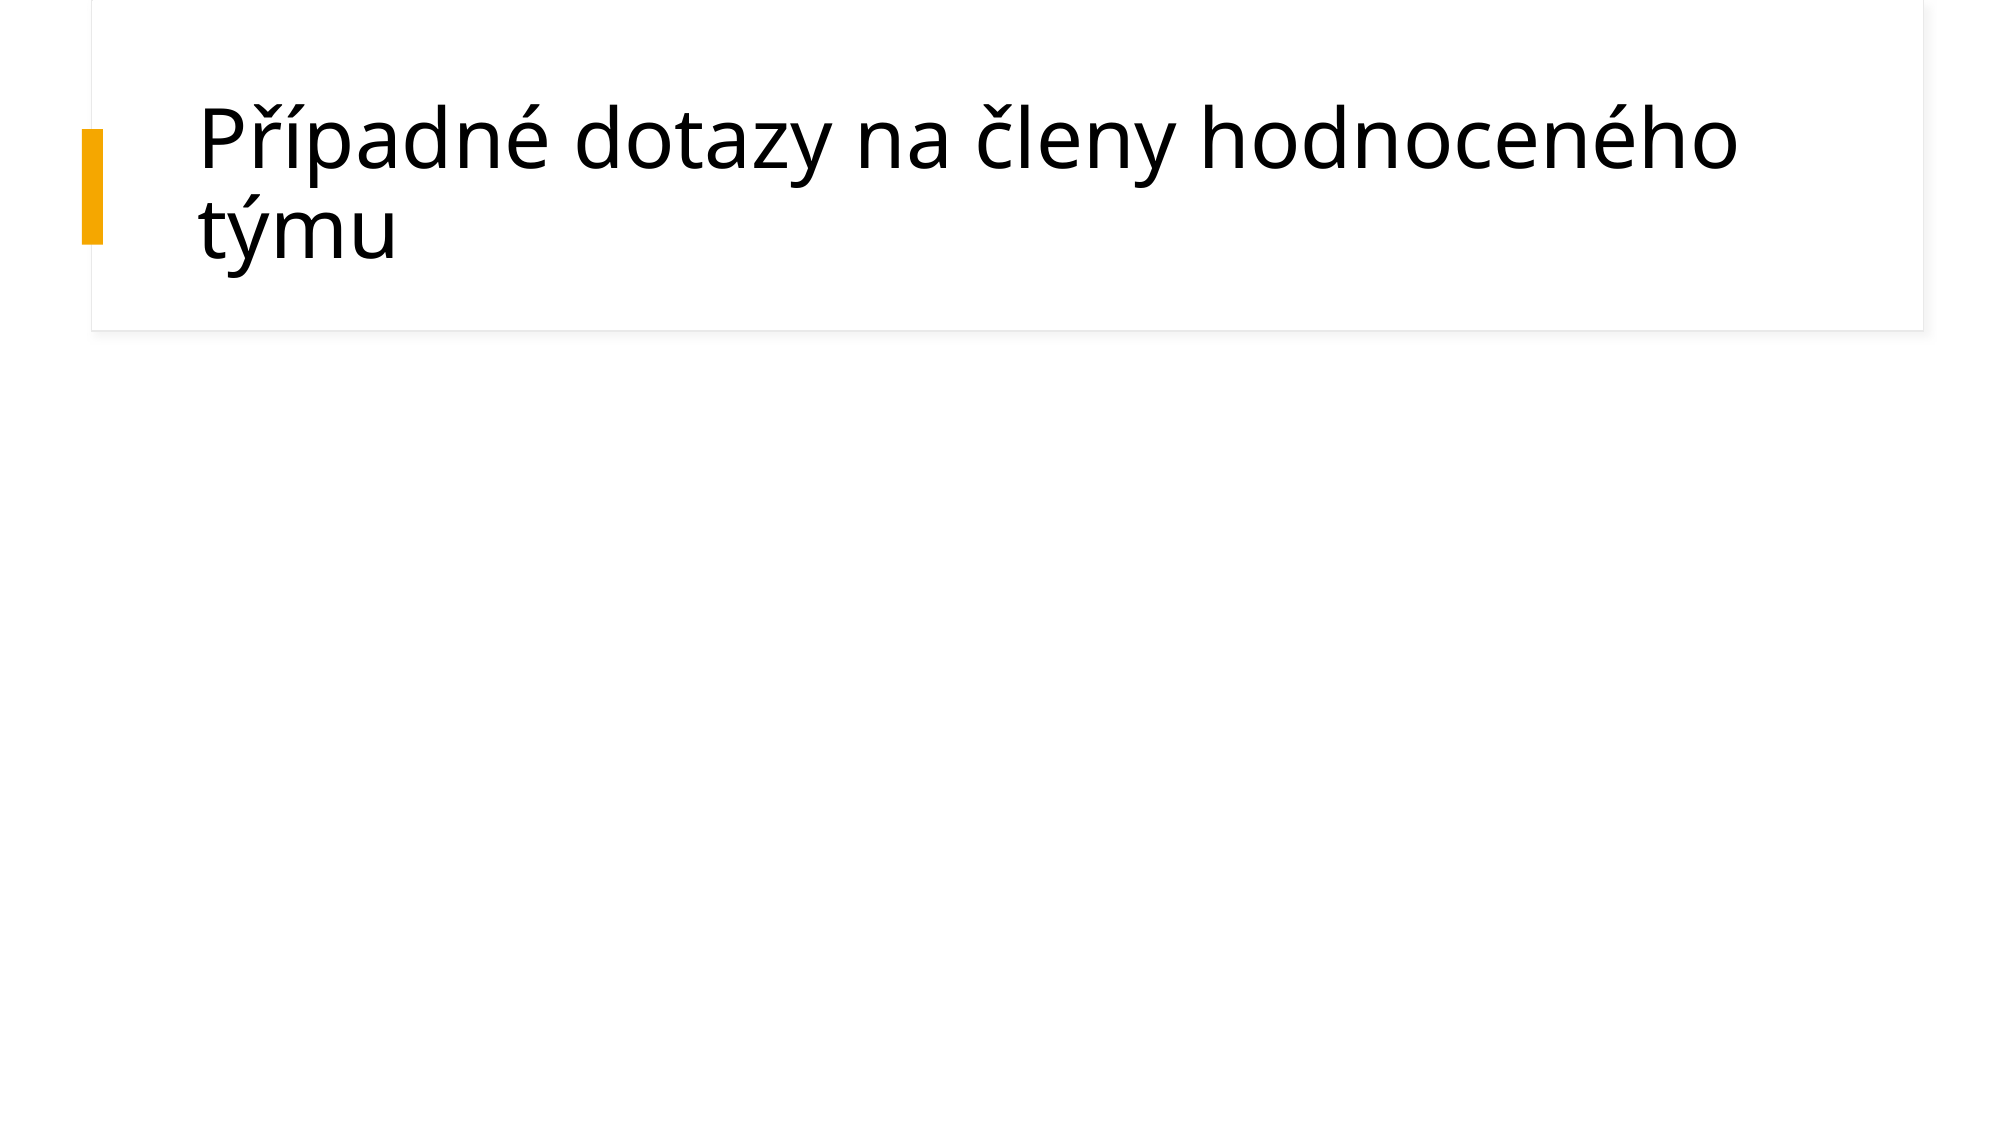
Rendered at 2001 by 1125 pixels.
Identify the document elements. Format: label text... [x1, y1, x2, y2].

title Případné dotazy na členy hodnoceného týmu [183, 90, 1851, 284]
